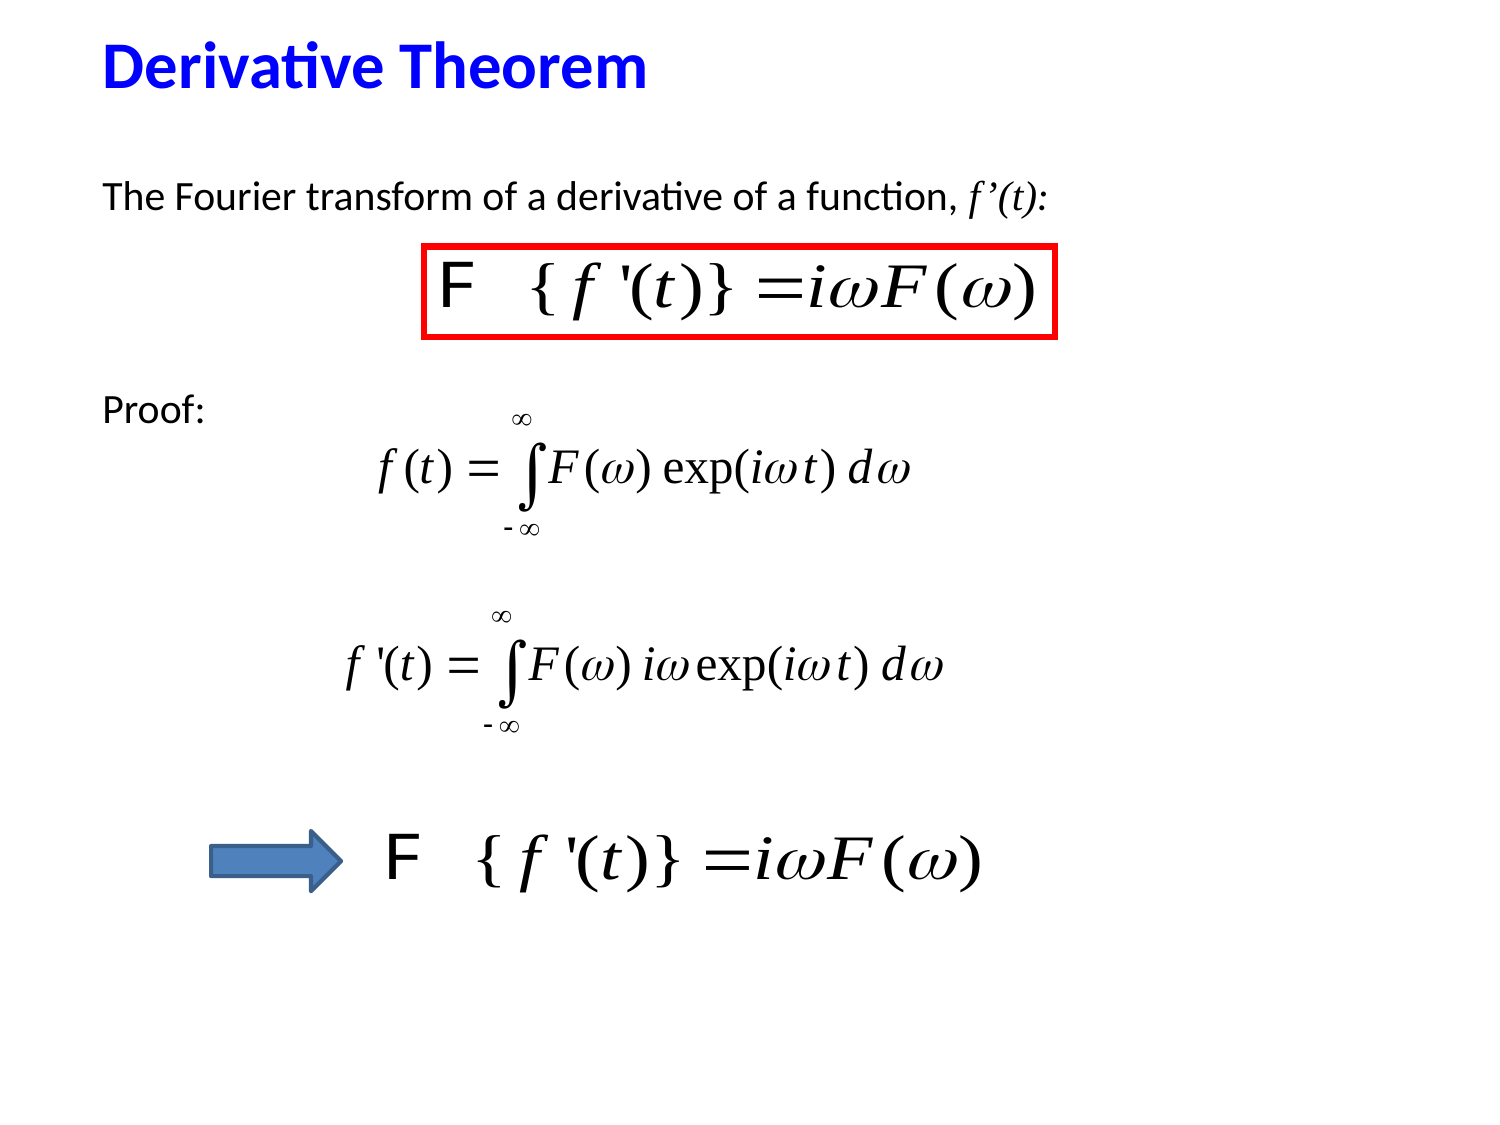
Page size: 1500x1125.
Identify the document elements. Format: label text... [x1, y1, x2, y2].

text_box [328, 593, 951, 743]
text_box [209, 829, 344, 894]
text_box The Fourier transform of a derivative of a function, f’(t): Proof: [87, 167, 1363, 587]
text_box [426, 249, 1053, 335]
text_box Derivative Theorem [88, 14, 799, 140]
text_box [373, 820, 999, 906]
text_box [361, 397, 922, 546]
